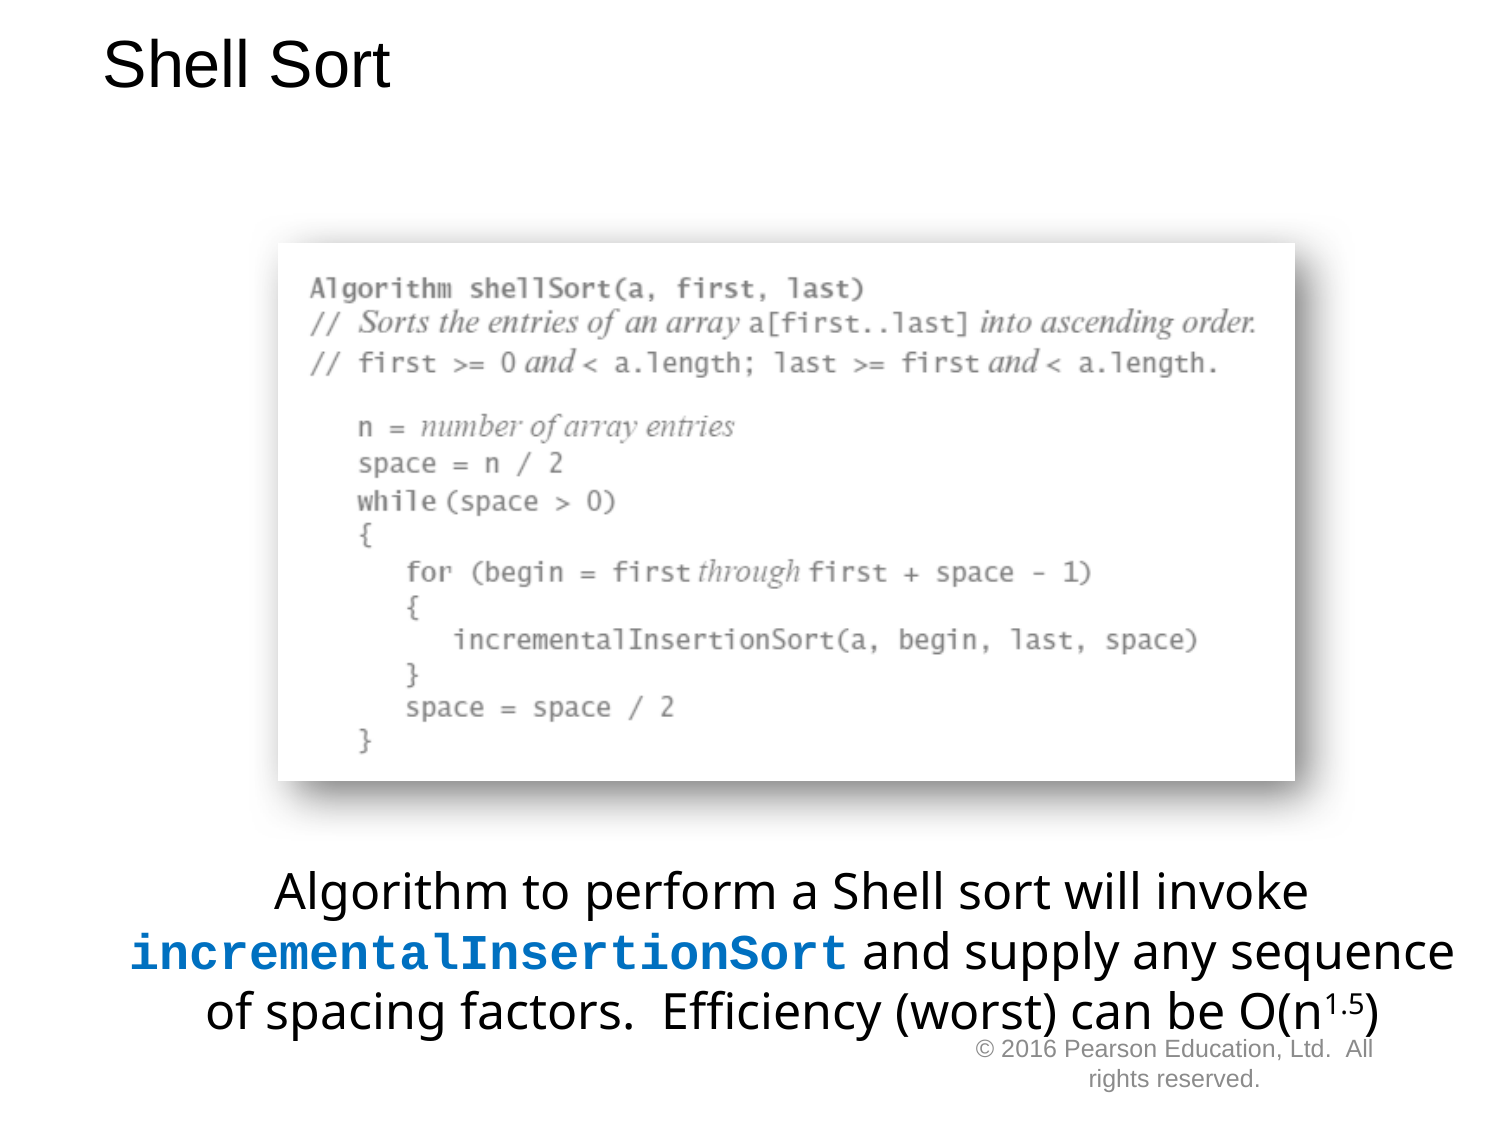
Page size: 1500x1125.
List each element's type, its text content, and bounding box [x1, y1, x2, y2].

title Shell Sort [87, 46, 1413, 97]
list Algorithm to perform a Shell sort will invoke incrementalInsertionSort and supply any sequence of spacing factors. Efficiency (worst) can be O(n1.5) [106, 852, 1479, 1024]
footer © 2016 Pearson Education, Ltd. All rights reserved. [949, 1024, 1401, 1101]
picture [278, 242, 1295, 781]
